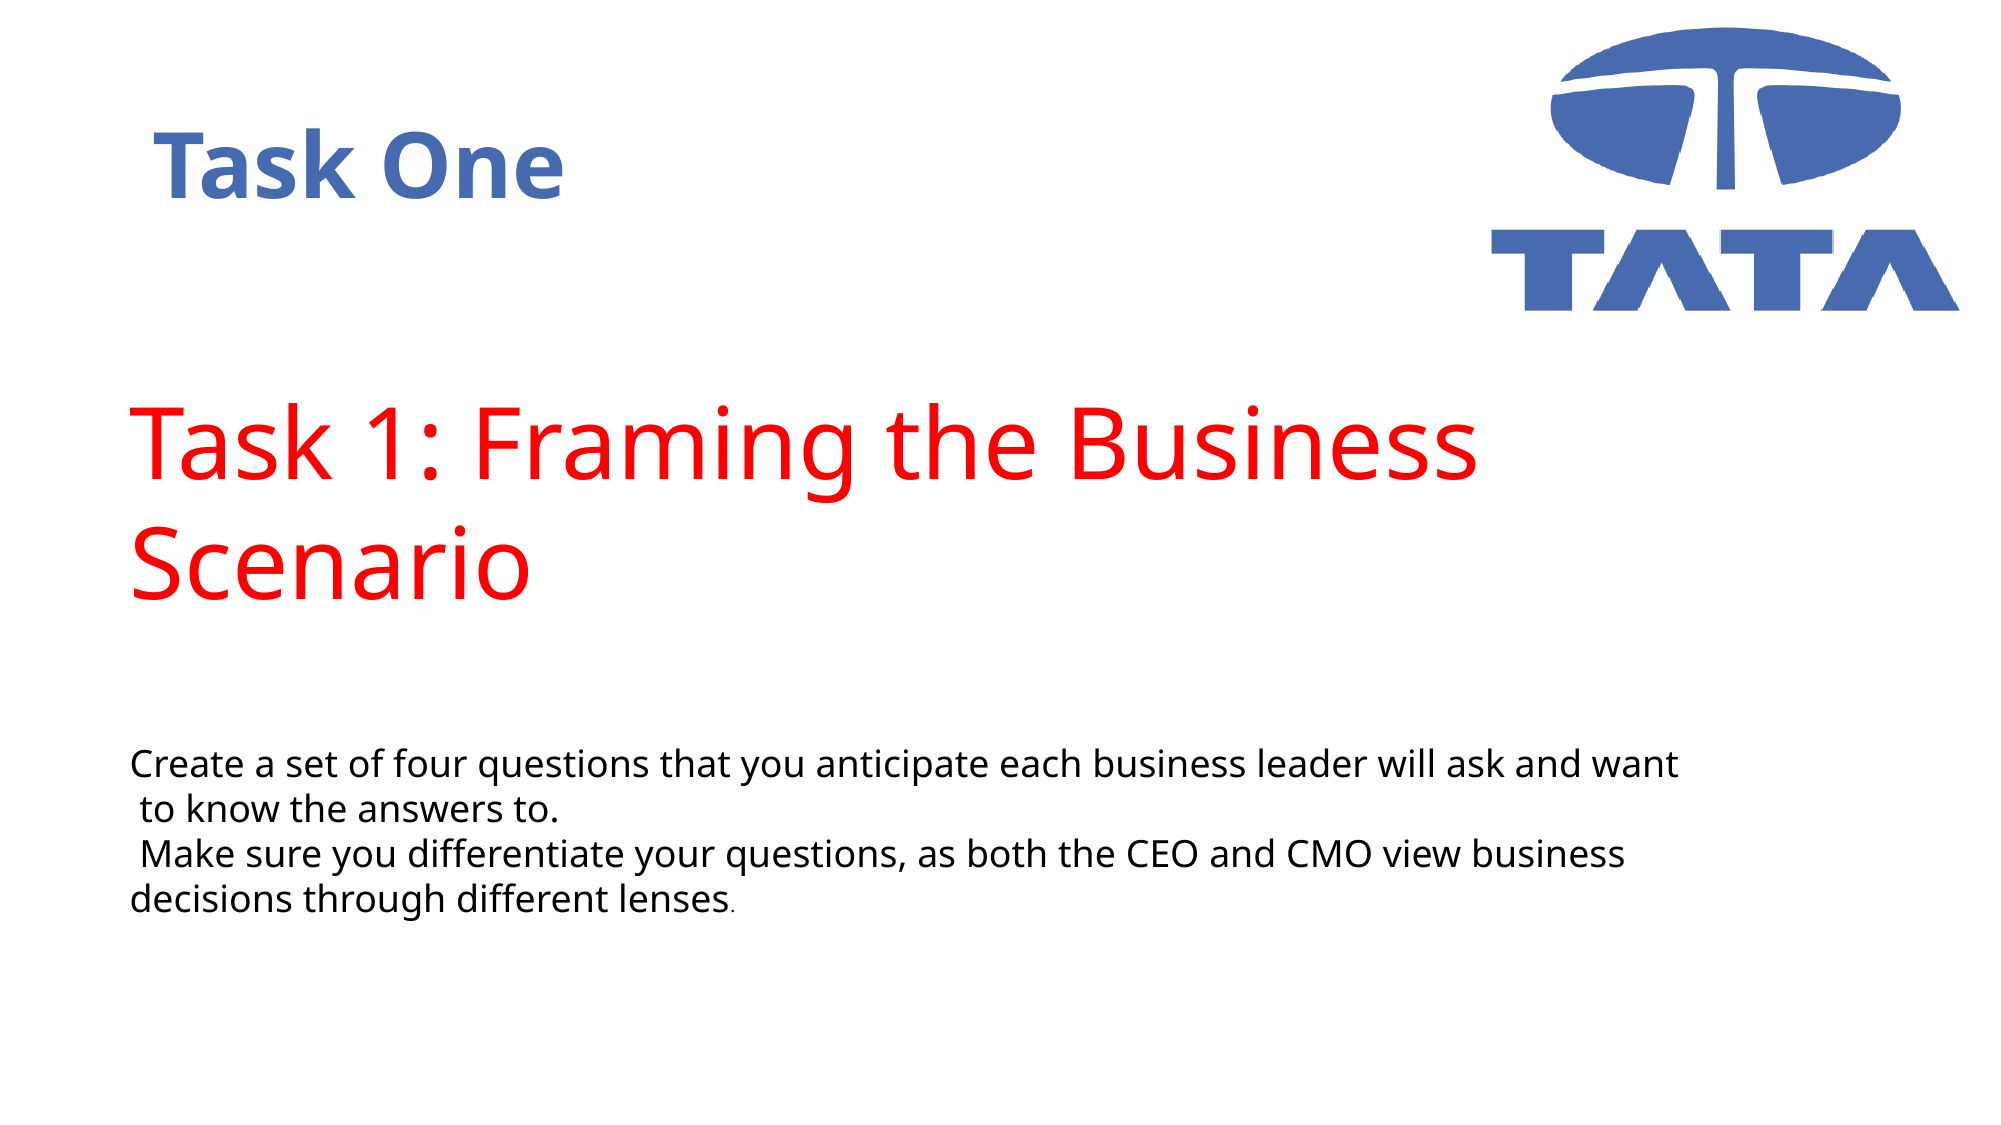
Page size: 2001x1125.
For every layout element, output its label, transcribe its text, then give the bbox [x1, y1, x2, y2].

title Task One [137, 59, 1476, 278]
picture [1476, 10, 1976, 327]
list Task 1: Framing the Business Scenario Create a set of four questions that you anticipate each business leader will ask and want to know the answers to. Make sure you differentiate your questions, as both the CEO and CMO view business decisions through different lenses. [129, 353, 1871, 992]
